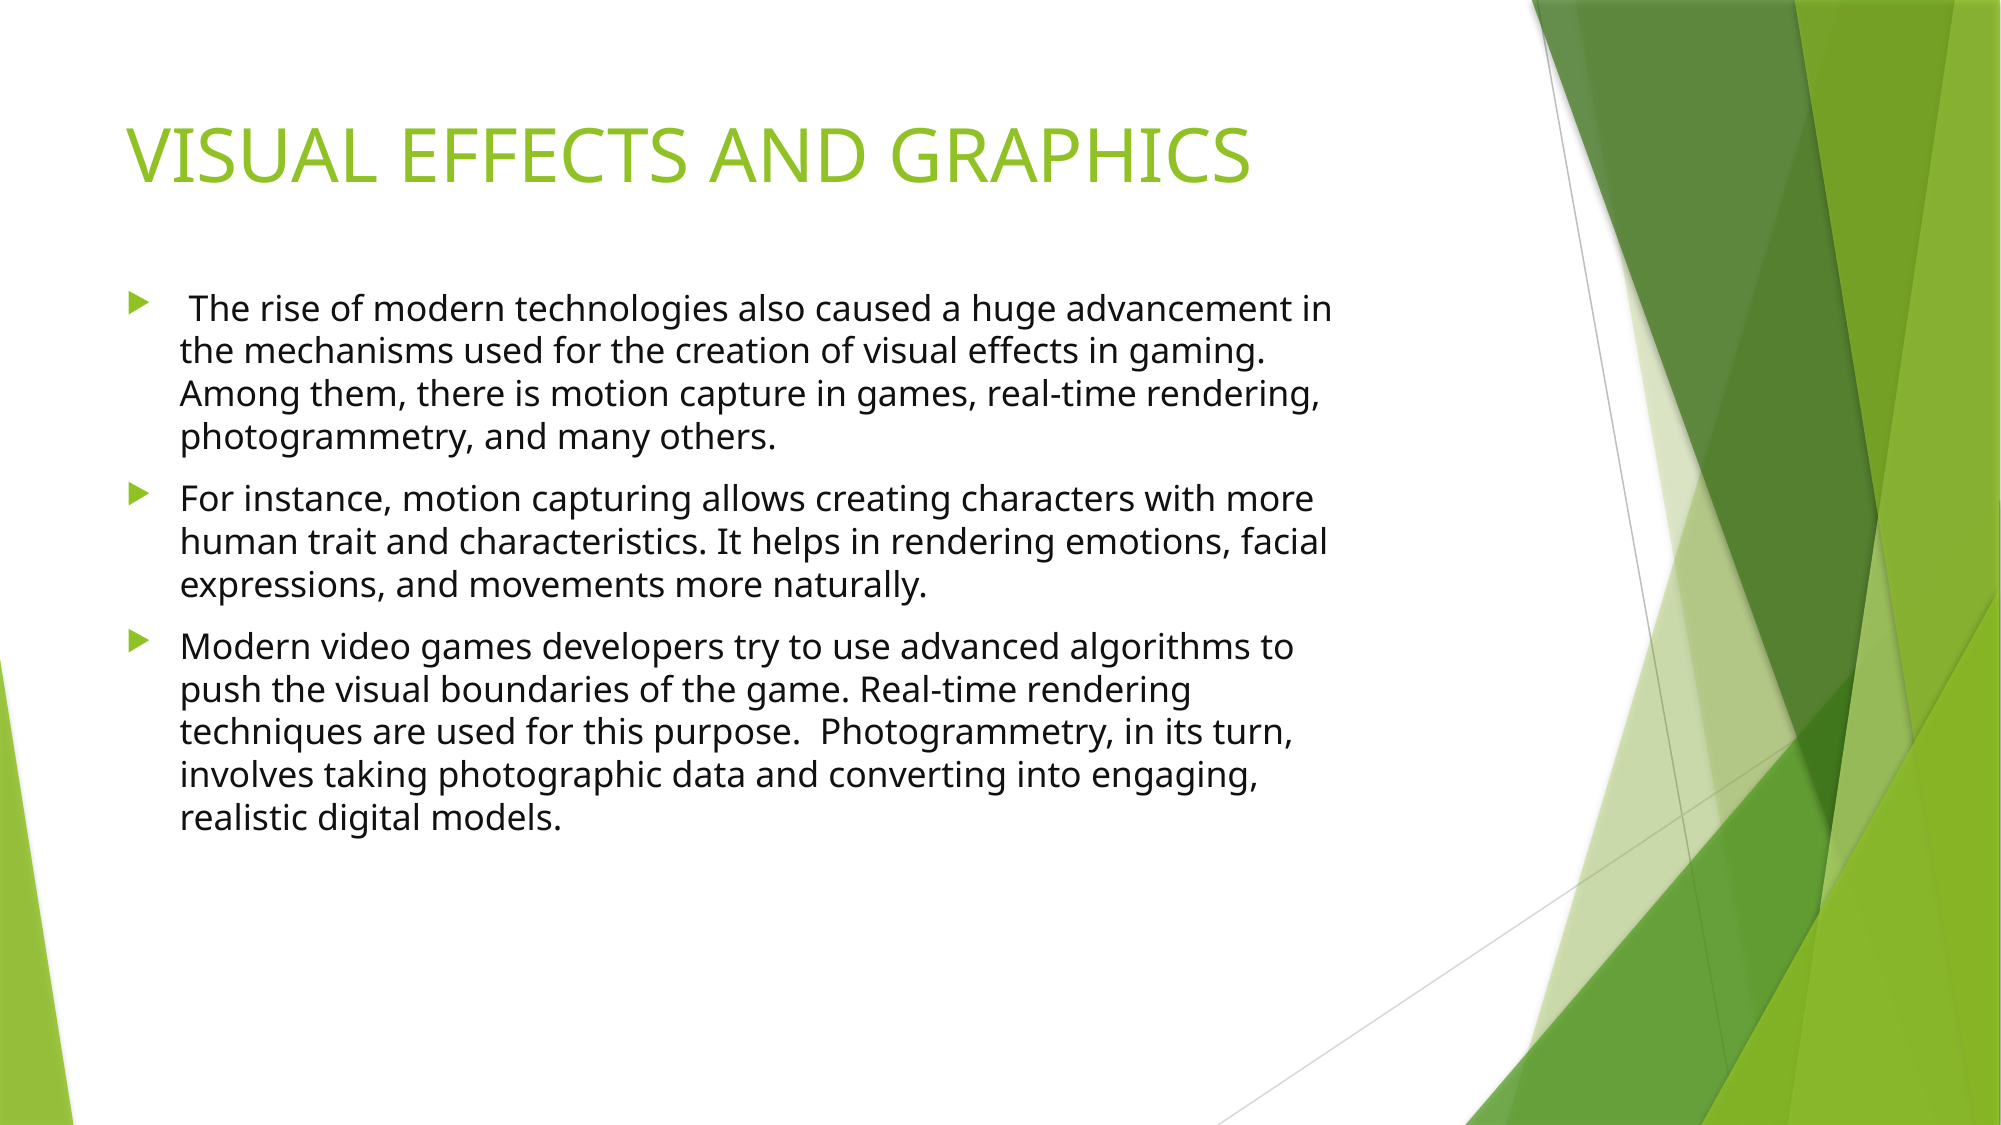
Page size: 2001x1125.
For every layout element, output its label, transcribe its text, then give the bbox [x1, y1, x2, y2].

list The rise of modern technologies also caused a huge advancement in the mechanisms used for the creation of visual effects in gaming. Among them, there is motion capture in games, real-time rendering, photogrammetry, and many others. For instance, motion capturing allows creating characters with more human trait and characteristics. It helps in rendering emotions, facial expressions, and movements more naturally. Modern video games developers try to use advanced algorithms to push the visual boundaries of the game. Real-time rendering techniques are used for this purpose. Photogrammetry, in its turn, involves taking photographic data and converting into engaging, realistic digital models. [111, 277, 1379, 951]
title VISUAL EFFECTS AND GRAPHICS [111, 99, 1522, 317]
